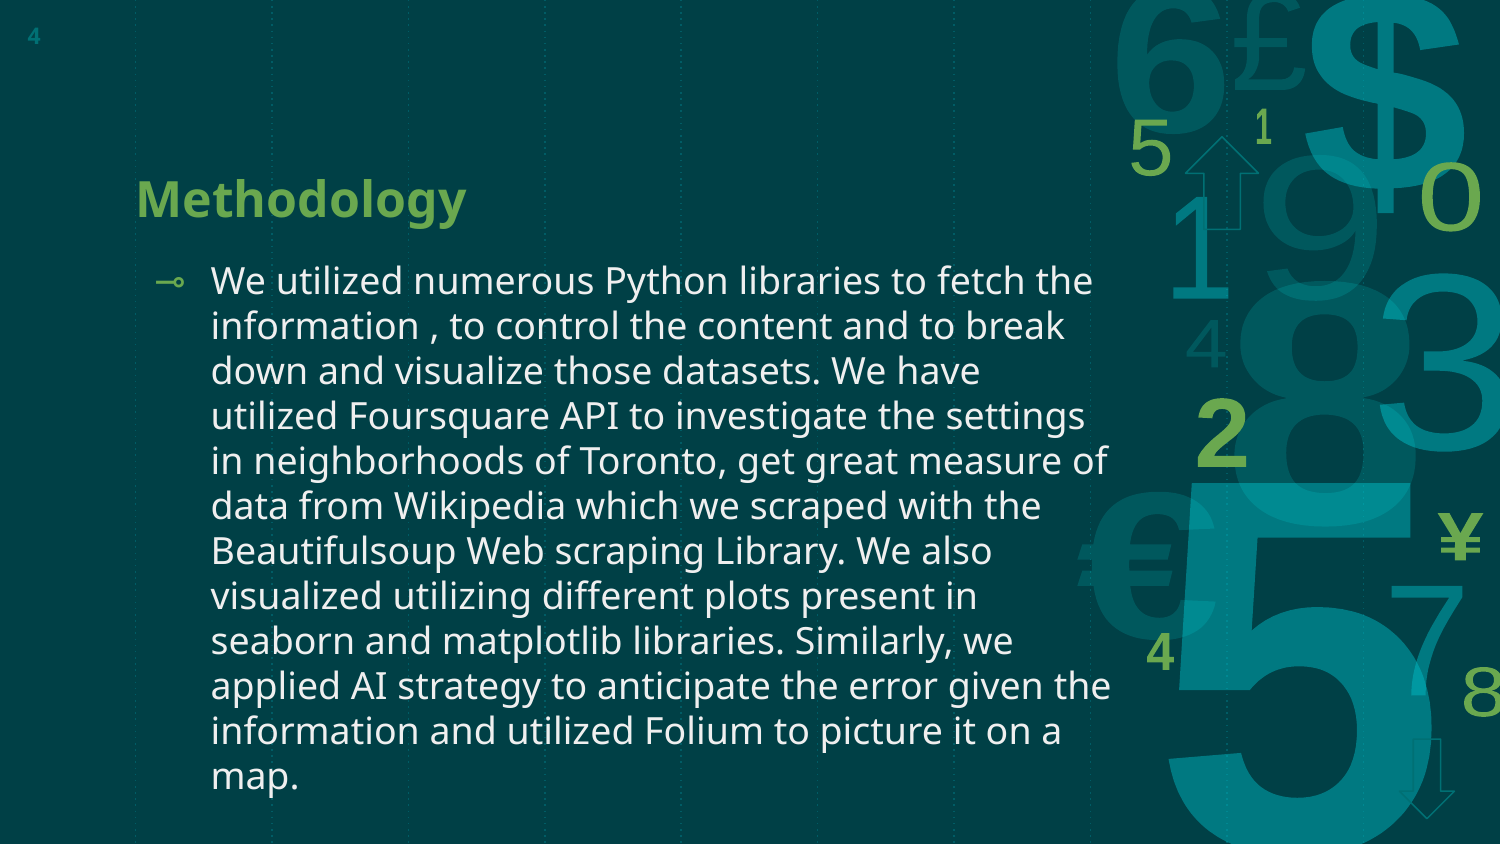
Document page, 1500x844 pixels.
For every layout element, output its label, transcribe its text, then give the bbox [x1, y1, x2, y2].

list We utilized numerous Python libraries to fetch the information , to control the content and to break down and visualize those datasets. We have utilized Foursquare API to investigate the settings in neighborhoods of Toronto, get great measure of data from Wikipedia which we scraped with the Beautifulsoup Web scraping Library. We also visualized utilizing different plots present in seaborn and matplotlib libraries. Similarly, we applied AI strategy to anticipate the error given the information and utilized Folium to picture it on a map. [120, 242, 1134, 808]
title Methodology [120, 128, 1092, 243]
slide_number 4 [12, 6, 103, 66]
